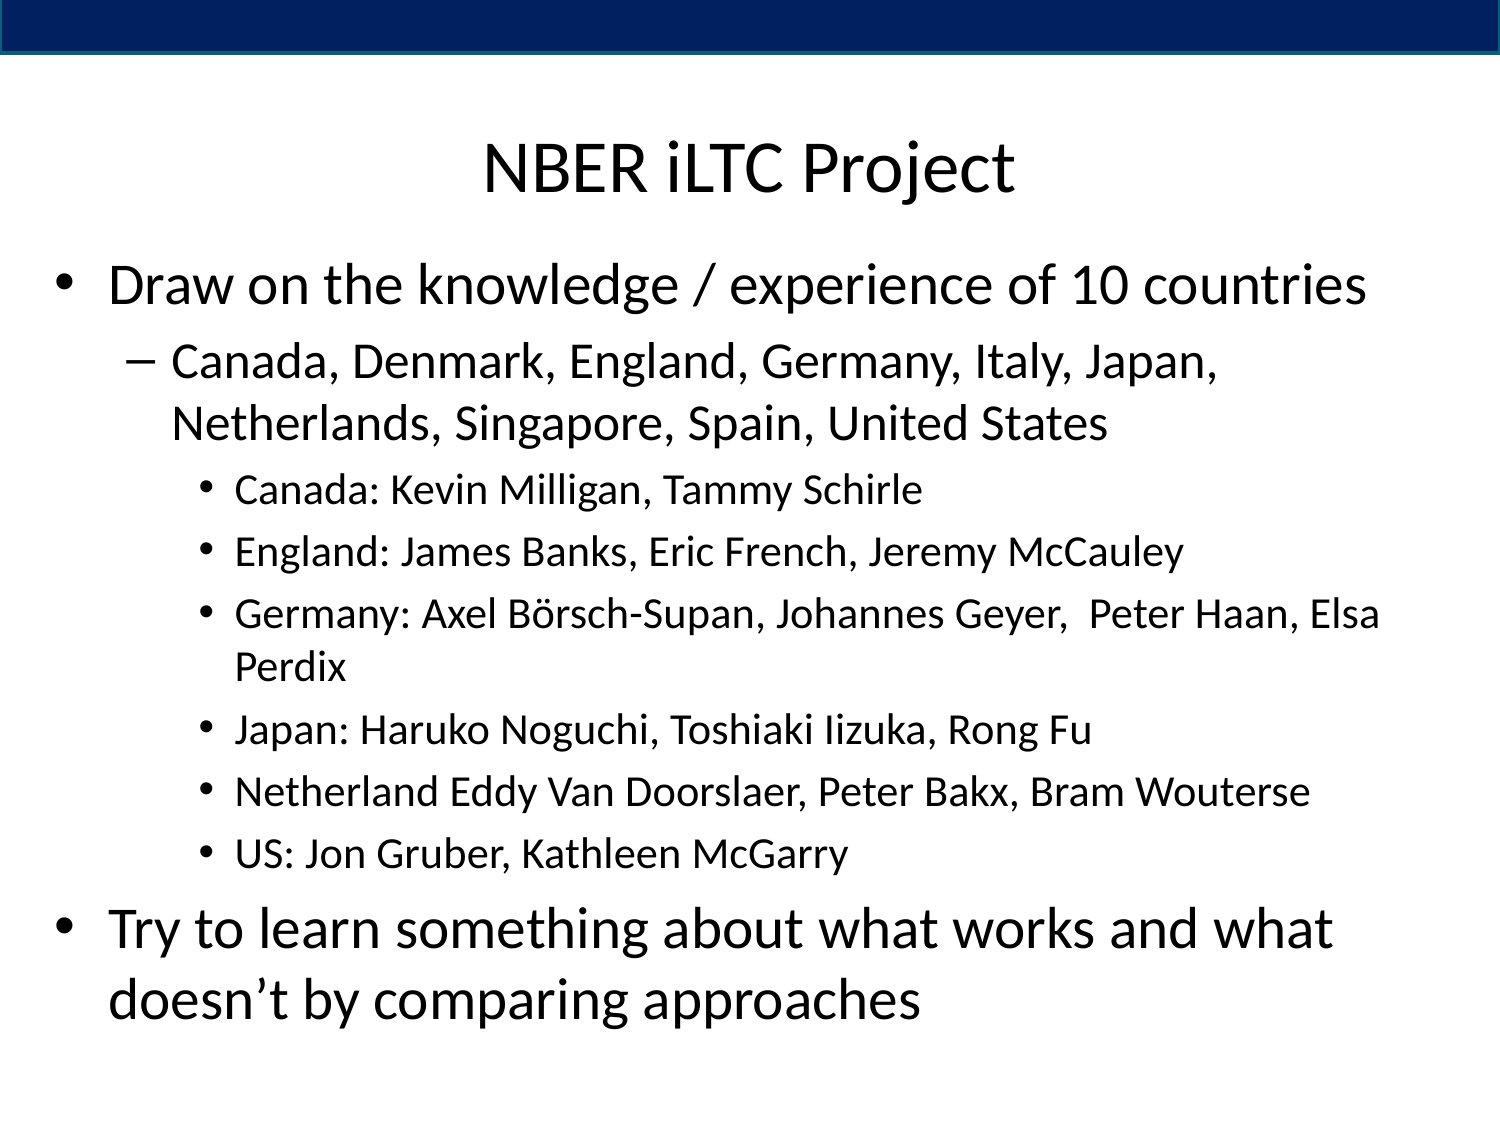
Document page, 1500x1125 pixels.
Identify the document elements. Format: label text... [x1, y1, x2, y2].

text_box [0, 0, 1500, 55]
title NBER iLTC Project [75, 68, 1425, 237]
list Draw on the knowledge / experience of 10 countries Canada, Denmark, England, Germany, Italy, Japan, Netherlands, Singapore, Spain, United States Canada: Kevin Milligan, Tammy Schirle England: James Banks, Eric French, Jeremy McCauley Germany: Axel Börsch-Supan, Johannes Geyer, Peter Haan, Elsa Perdix Japan: Haruko Noguchi, Toshiaki Iizuka, Rong Fu Netherland Eddy Van Doorslaer, Peter Bakx, Bram Wouterse US: Jon Gruber, Kathleen McGarry Try to learn something about what works and what doesn’t by comparing approaches [39, 237, 1463, 1057]
